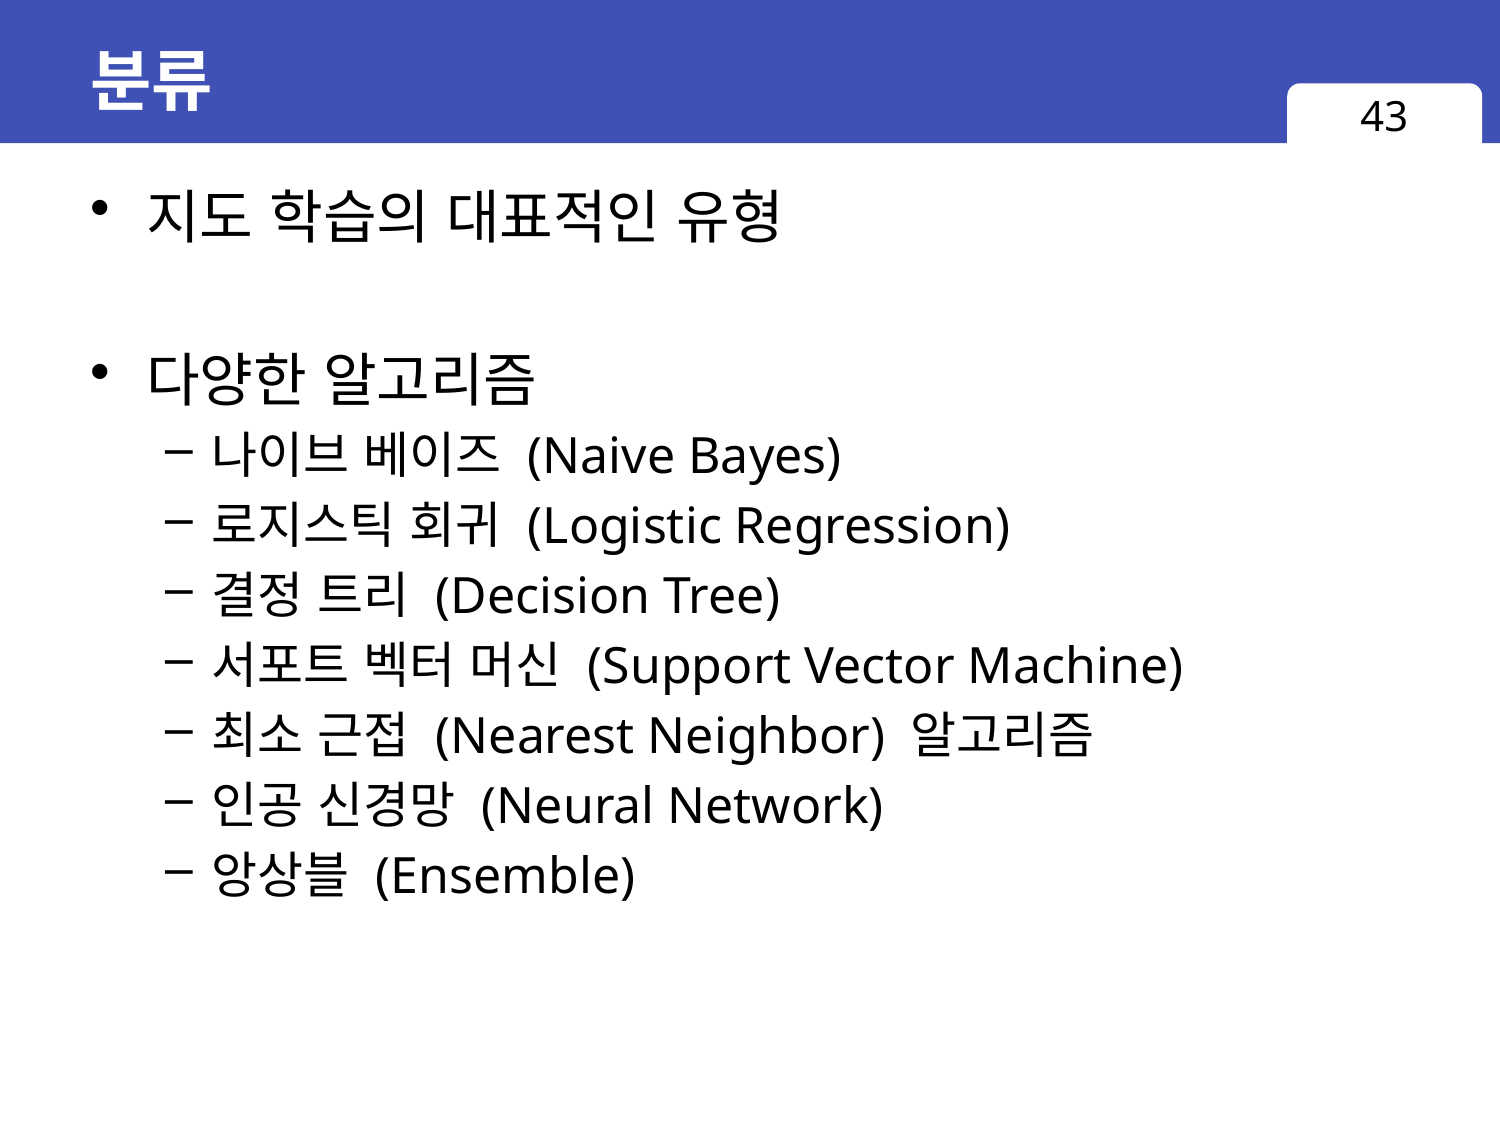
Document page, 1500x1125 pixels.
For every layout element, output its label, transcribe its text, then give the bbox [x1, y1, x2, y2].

slide_number 43 [1286, 81, 1483, 161]
list 지도 학습의 대표적인 유형 다양한 알고리즘 나이브 베이즈 (Naive Bayes) 로지스틱 회귀 (Logistic Regression) 결정 트리 (Decision Tree) 서포트 벡터 머신 (Support Vector Machine) 최소 근접 (Nearest Neighbor) 알고리즘 인공 신경망 (Neural Network) 앙상블 (Ensemble) [74, 172, 1483, 1095]
title 분류 [74, 16, 1426, 141]
